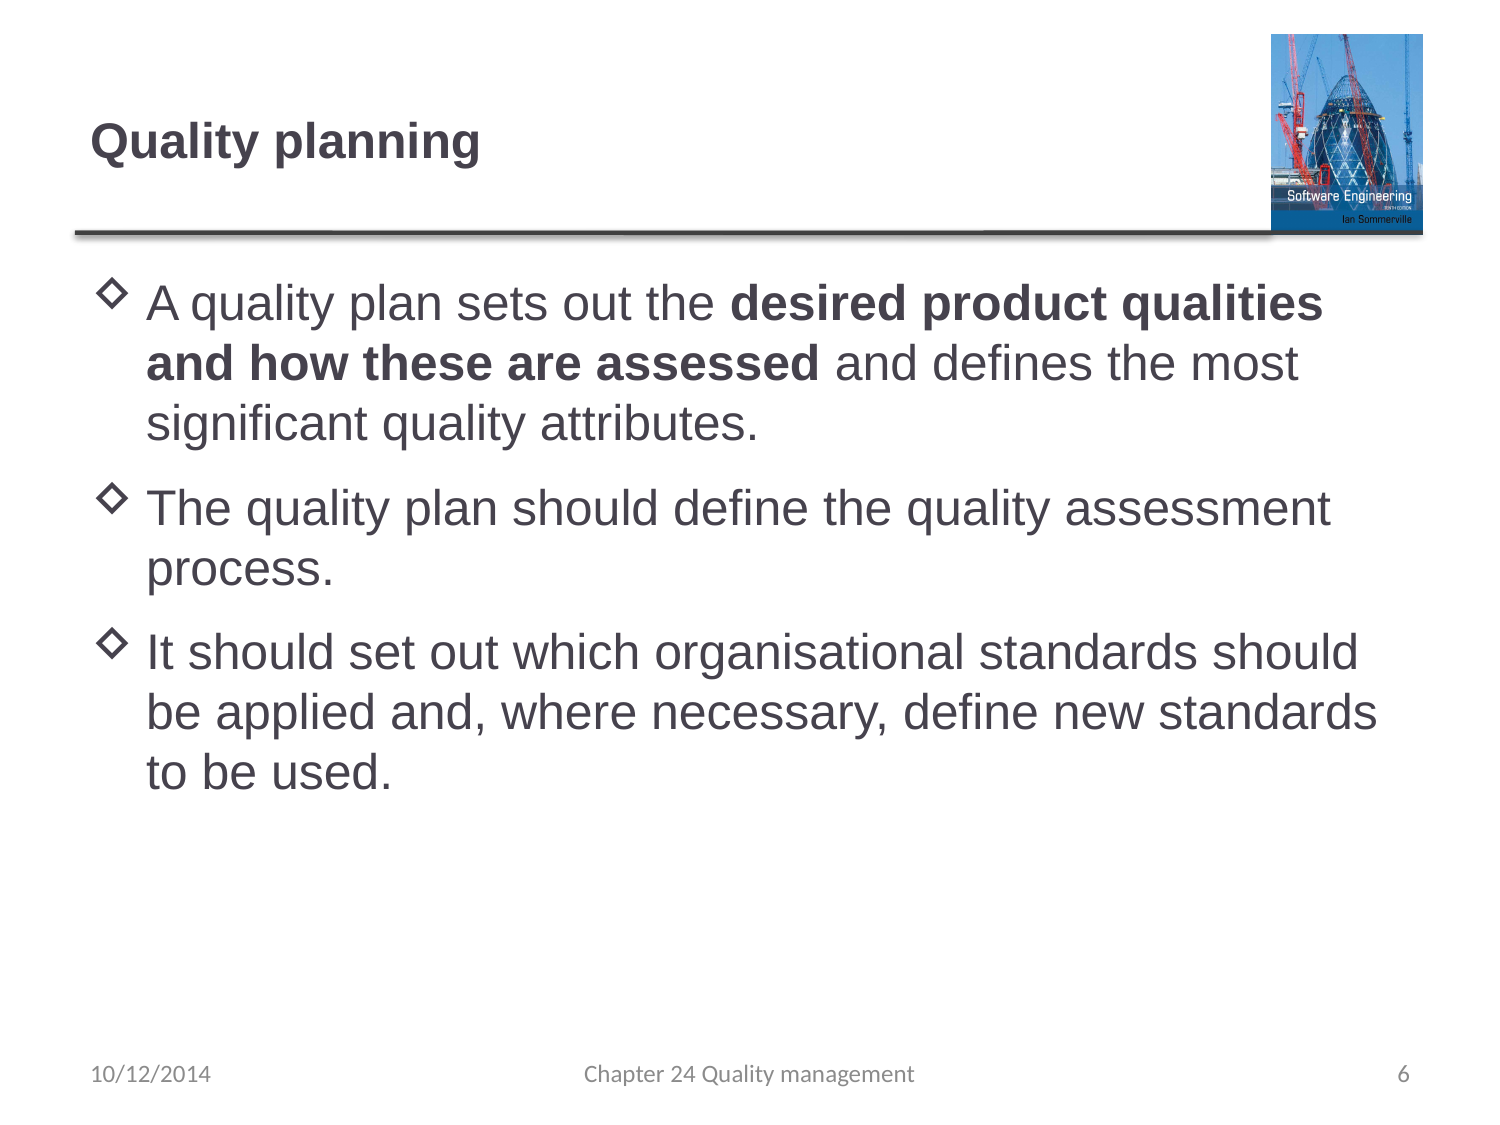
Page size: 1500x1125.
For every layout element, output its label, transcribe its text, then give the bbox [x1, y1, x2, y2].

list A quality plan sets out the desired product qualities and how these are assessed and defines the most significant quality attributes. The quality plan should define the quality assessment process. It should set out which organisational standards should be applied and, where necessary, define new standards to be used. [75, 262, 1425, 1005]
picture [1271, 34, 1423, 230]
title Quality planning [74, 44, 1272, 233]
footer Chapter 24 Quality management [512, 1042, 988, 1103]
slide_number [75, 1042, 425, 1103]
slide_number 6 [1074, 1042, 1425, 1103]
